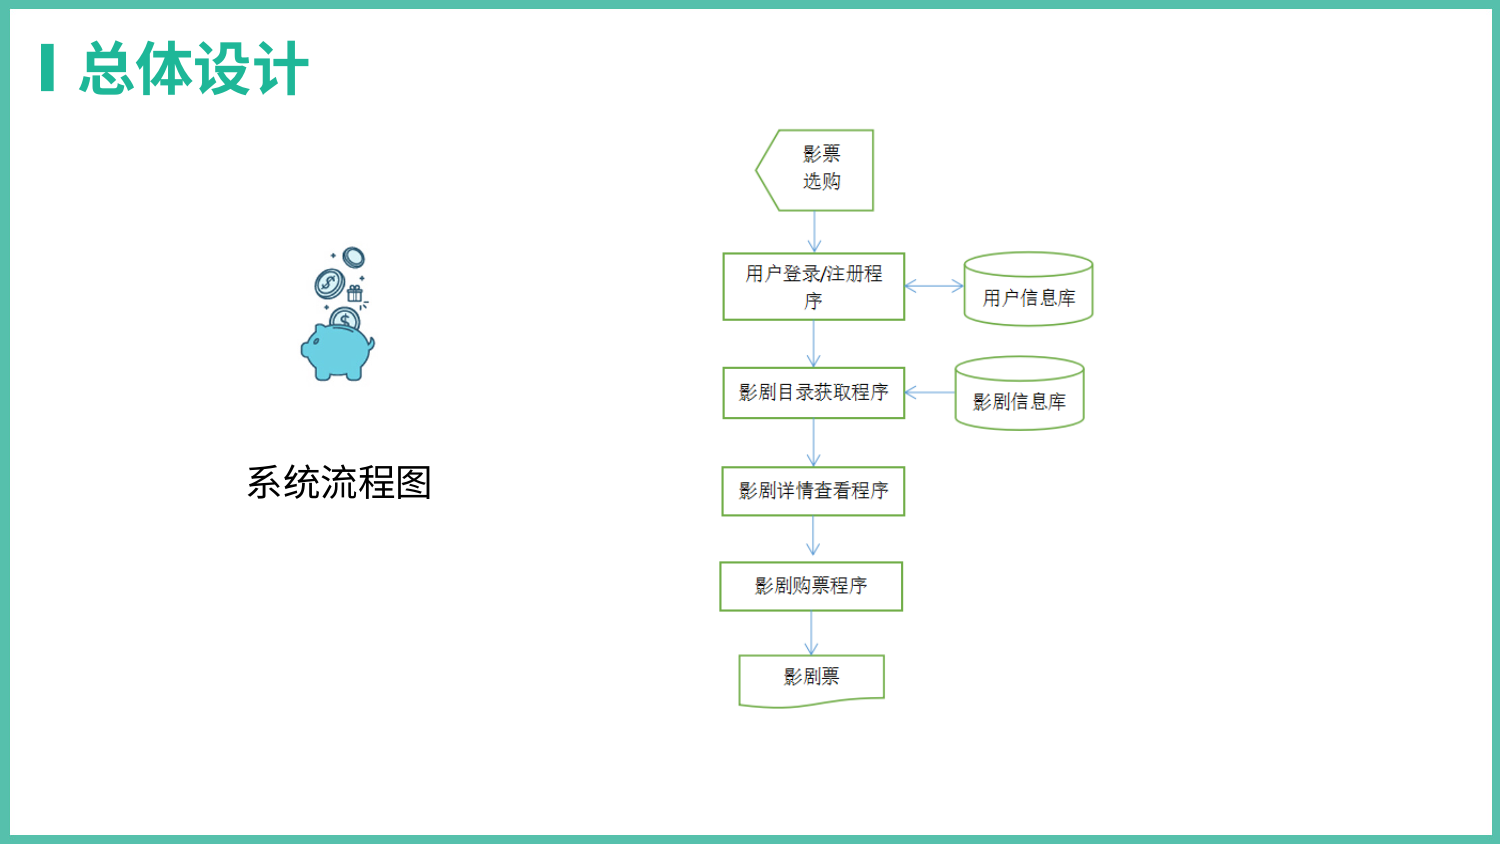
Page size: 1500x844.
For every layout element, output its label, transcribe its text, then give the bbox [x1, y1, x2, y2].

text_box 系统流程图 [230, 451, 486, 512]
text_box 总体设计 [77, 32, 382, 103]
text_box [40, 43, 55, 92]
picture [0, 0, 1500, 844]
